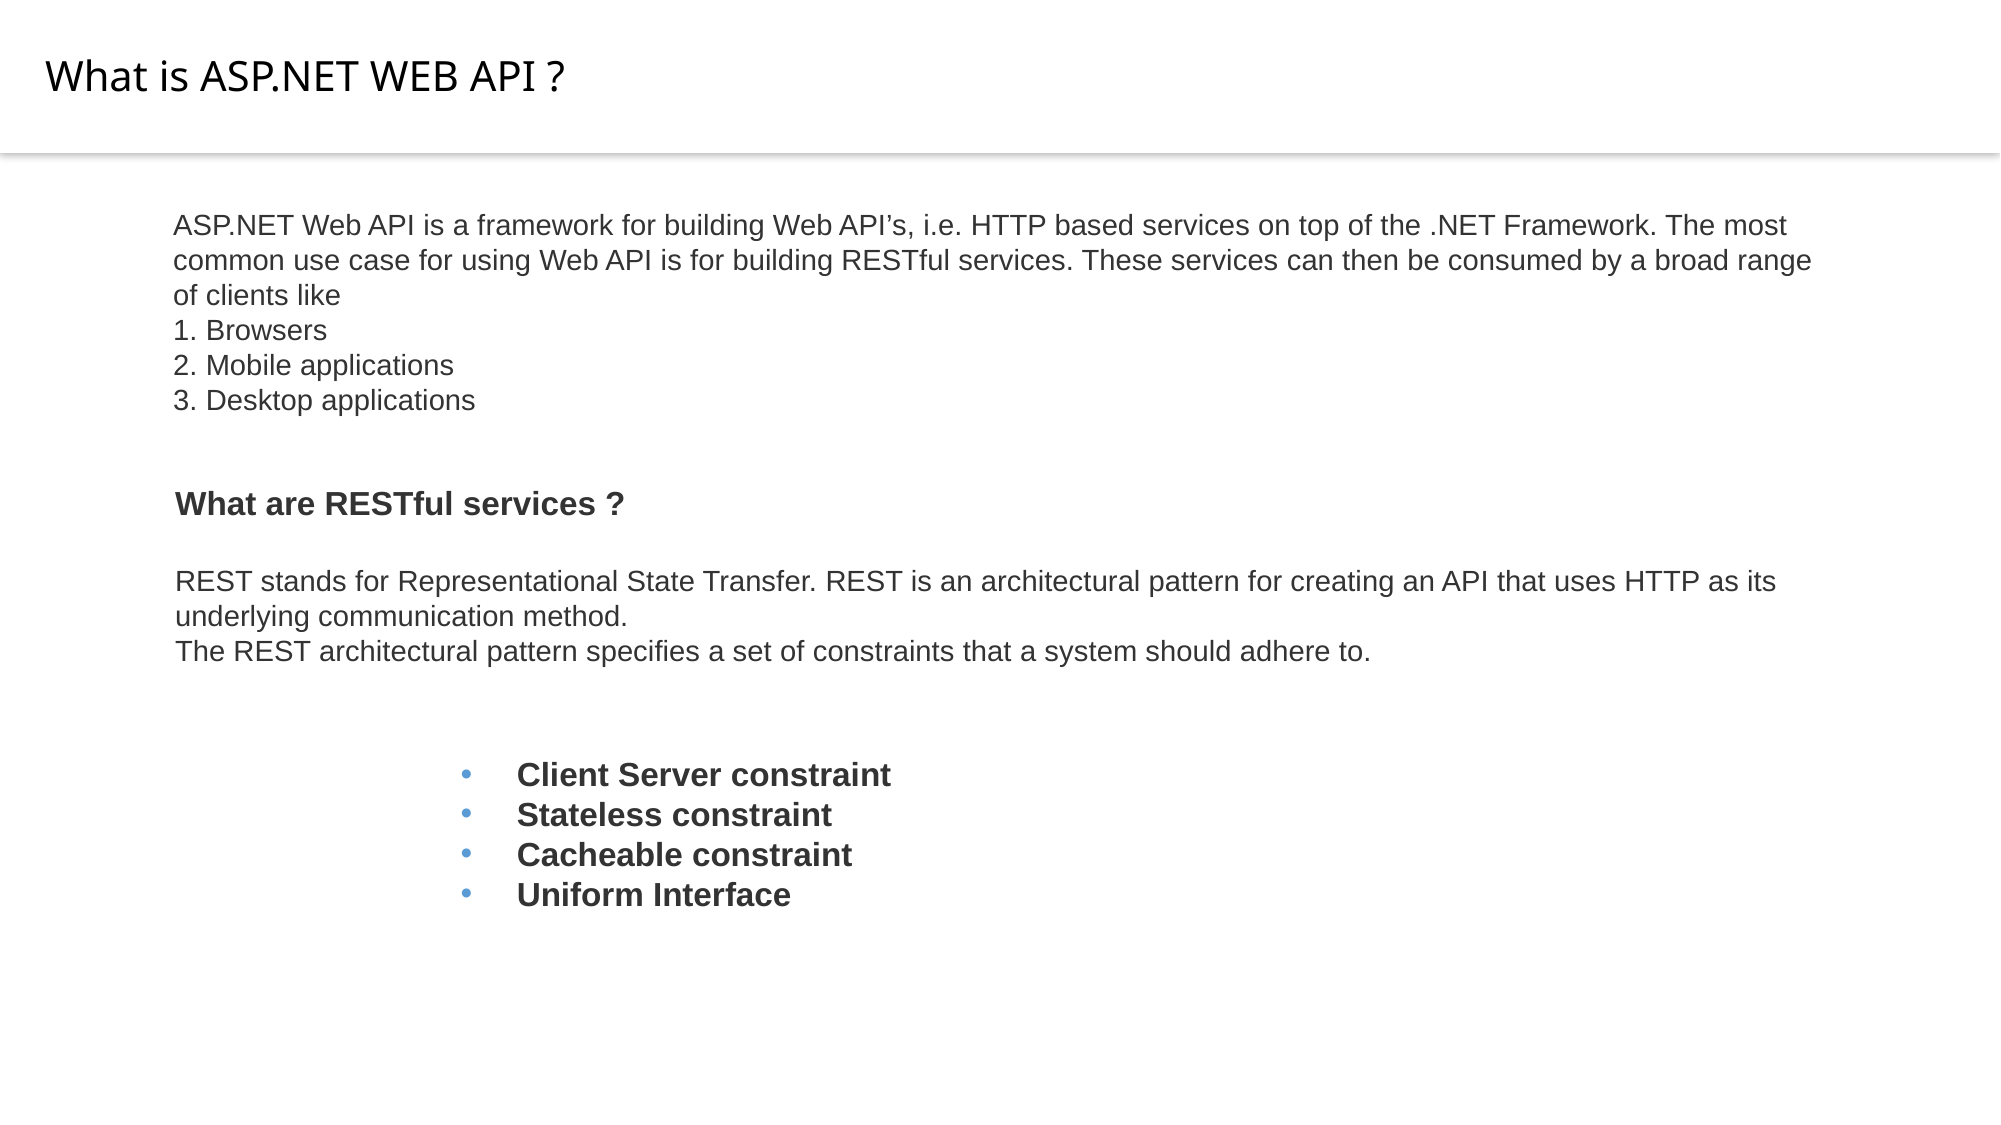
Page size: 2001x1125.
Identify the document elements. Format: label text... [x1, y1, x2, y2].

text_box ASP.NET Web API is a framework for building Web API’s, i.e. HTTP based services on top of the .NET Framework. The most common use case for using Web API is for building RESTful services. These services can then be consumed by a broad range of clients like 1. Browsers 2. Mobile applications 3. Desktop applications [158, 198, 1842, 474]
list What is ASP.NET WEB API ? [0, 0, 2000, 153]
text_box Client Server constraint Stateless constraint Cacheable constraint Uniform Interface [370, 746, 1371, 921]
text_box What are RESTful services ? REST stands for Representational State Transfer. REST is an architectural pattern for creating an API that uses HTTP as its underlying communication method. The REST architectural pattern specifies a set of constraints that a system should adhere to. [85, 474, 1842, 715]
